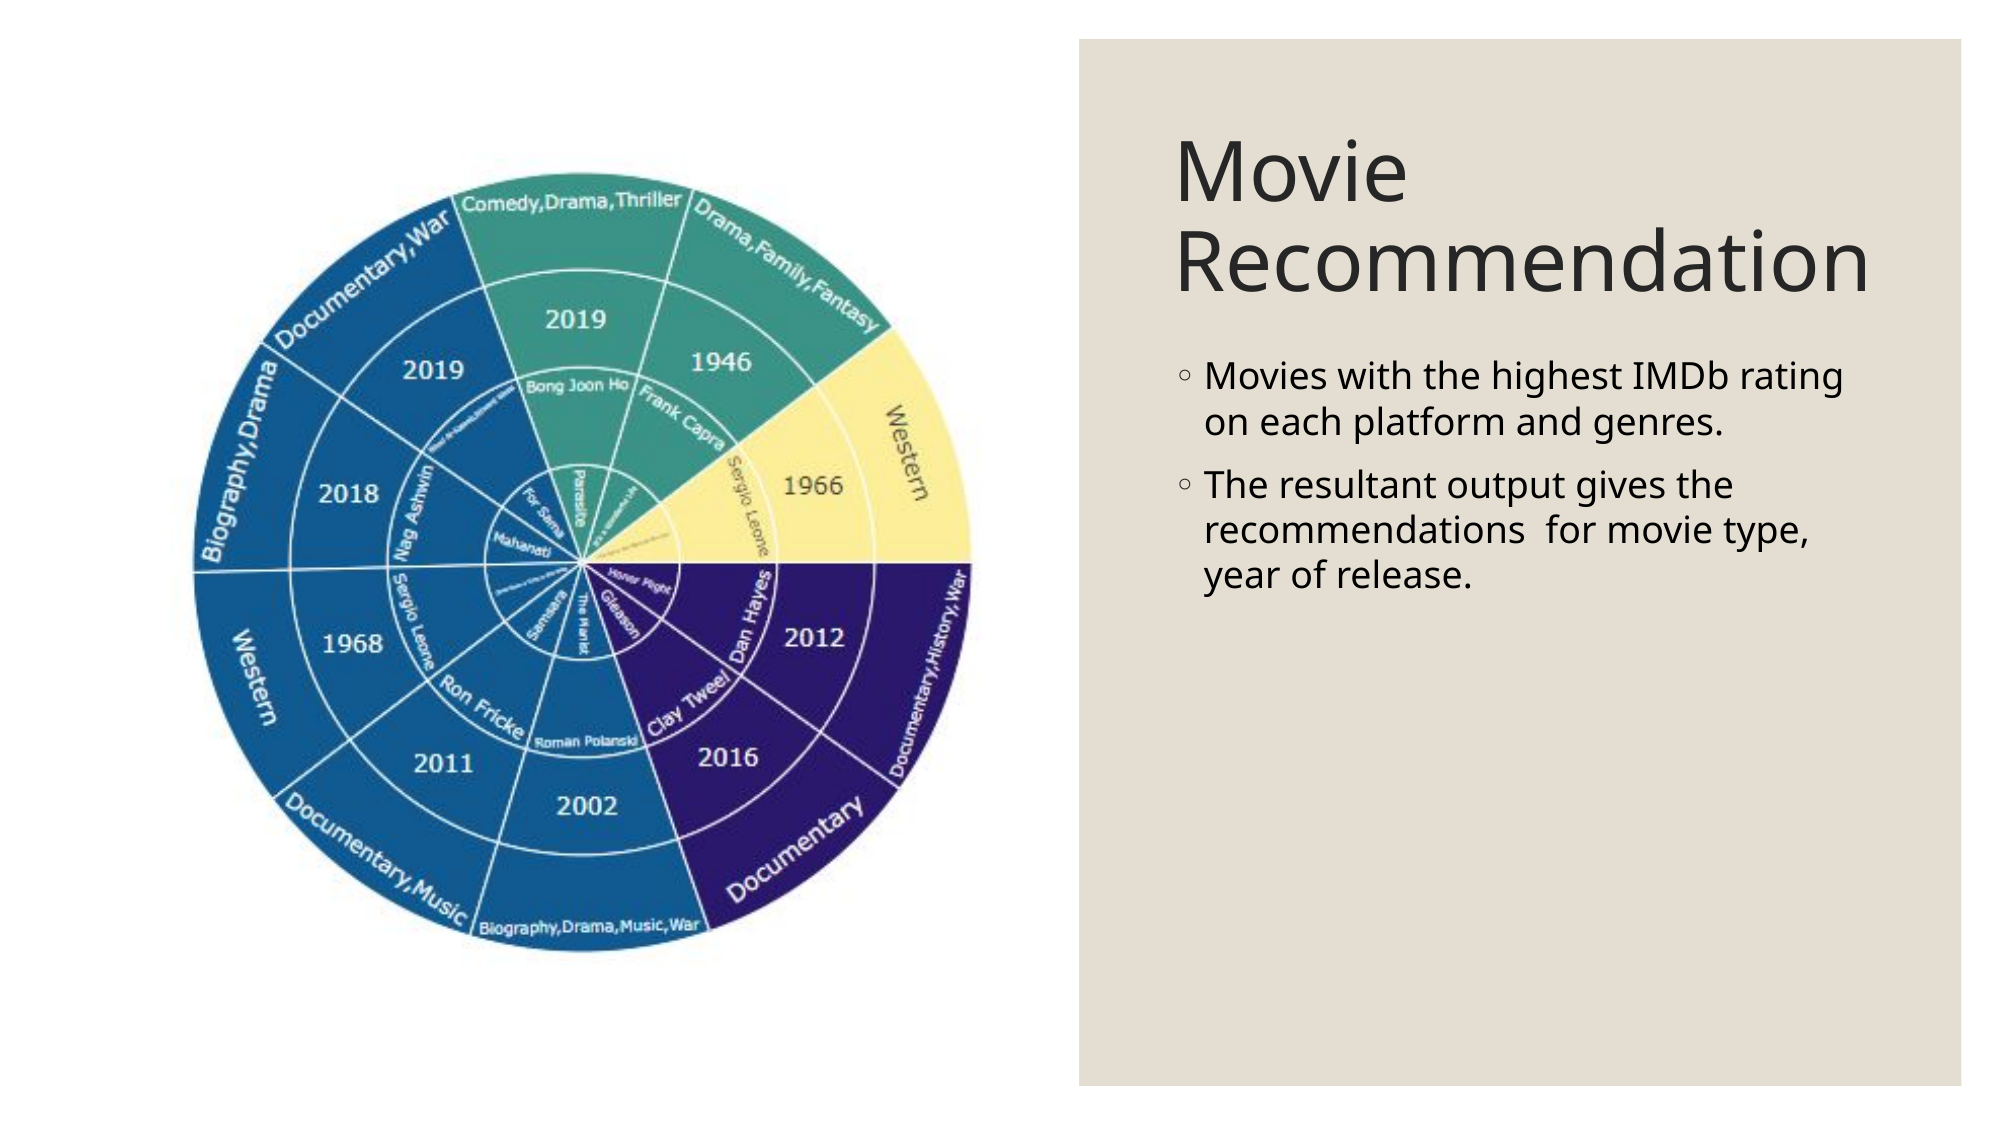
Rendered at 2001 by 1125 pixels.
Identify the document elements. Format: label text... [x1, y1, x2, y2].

list Movies with the highest IMDb rating on each platform and genres. The resultant output gives the recommendations for movie type, year of release. [1158, 345, 1893, 990]
text_box [0, 0, 1080, 1125]
title Movie Recommendation [1158, 107, 1893, 333]
picture [119, 122, 1000, 1012]
